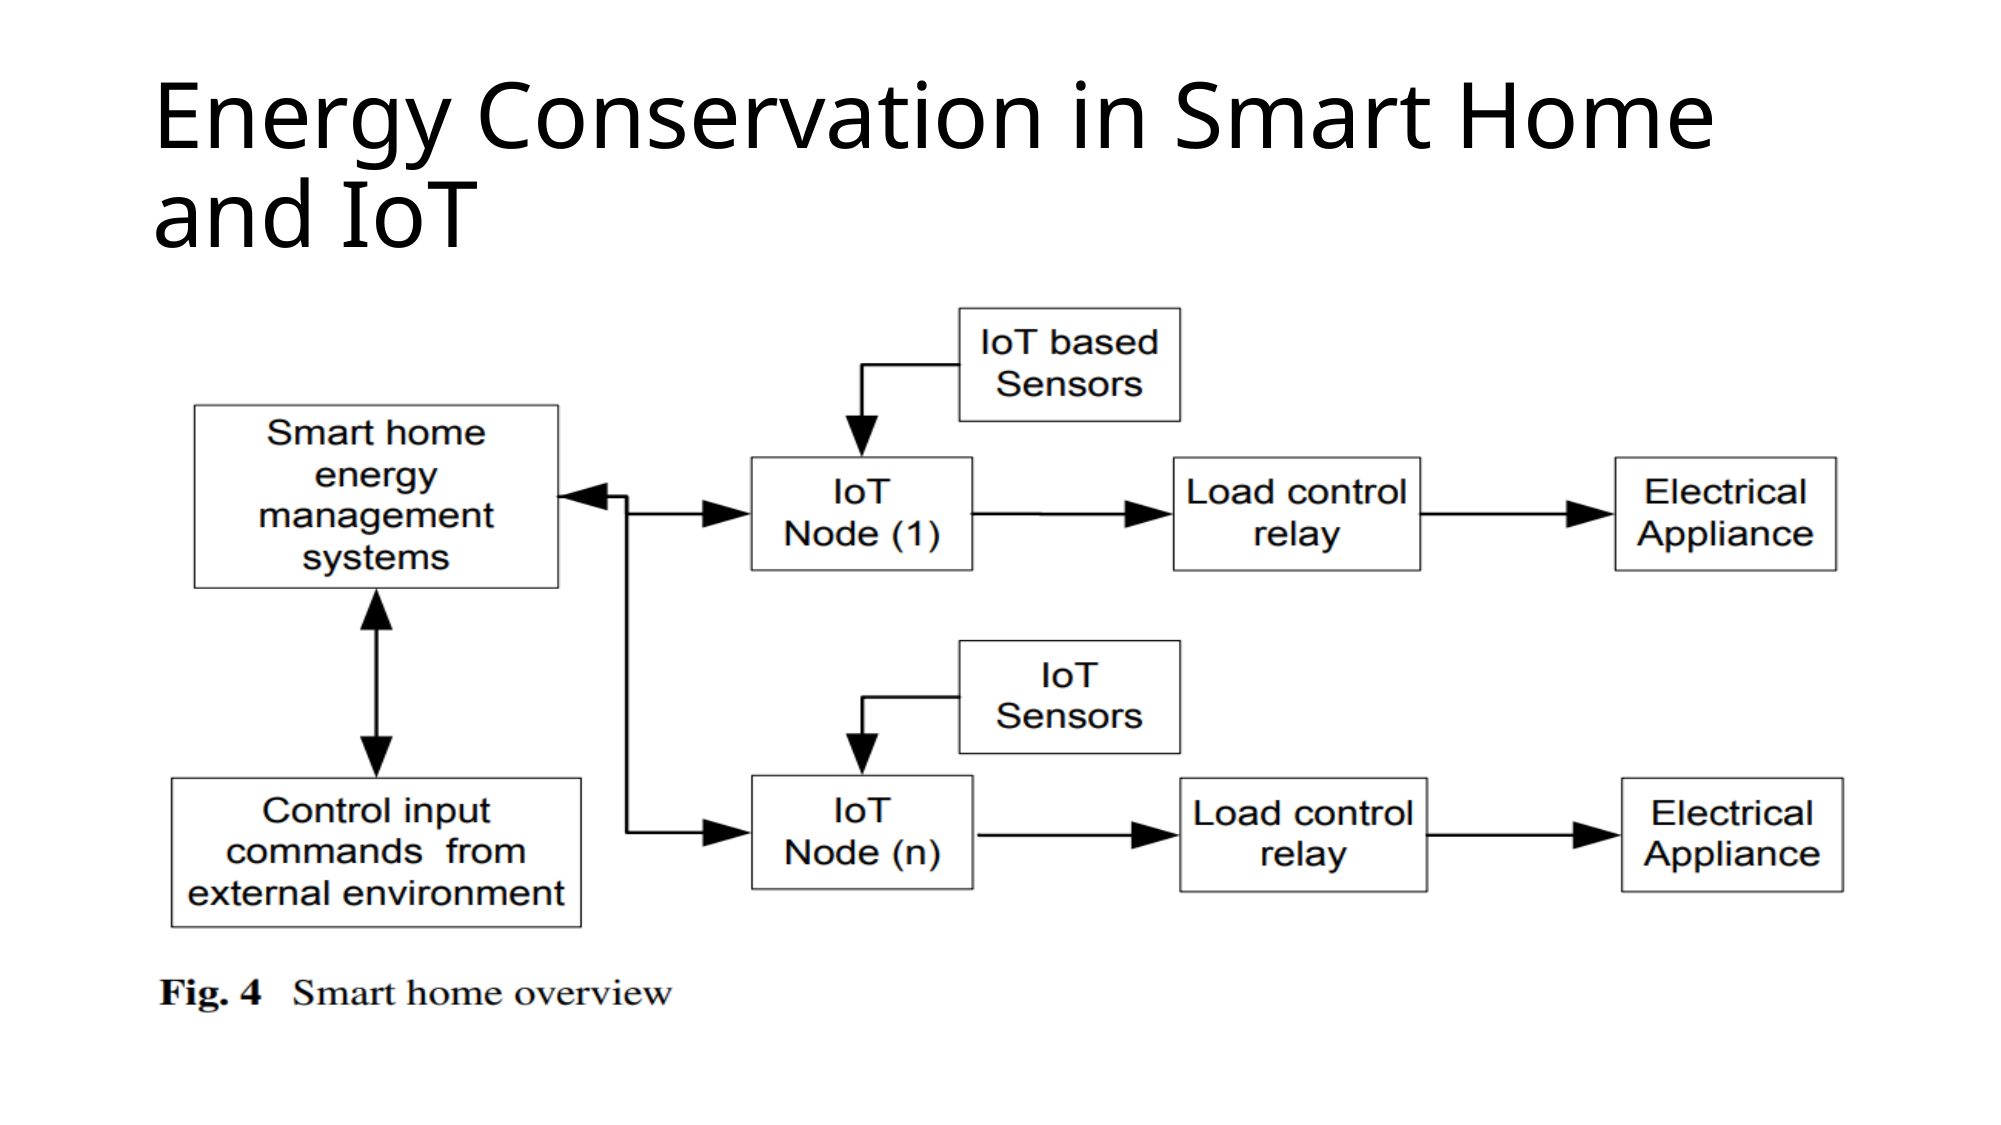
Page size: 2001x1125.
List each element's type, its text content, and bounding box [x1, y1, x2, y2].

title Energy Conservation in Smart Home and IoT [137, 59, 1863, 278]
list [148, 299, 1863, 1014]
